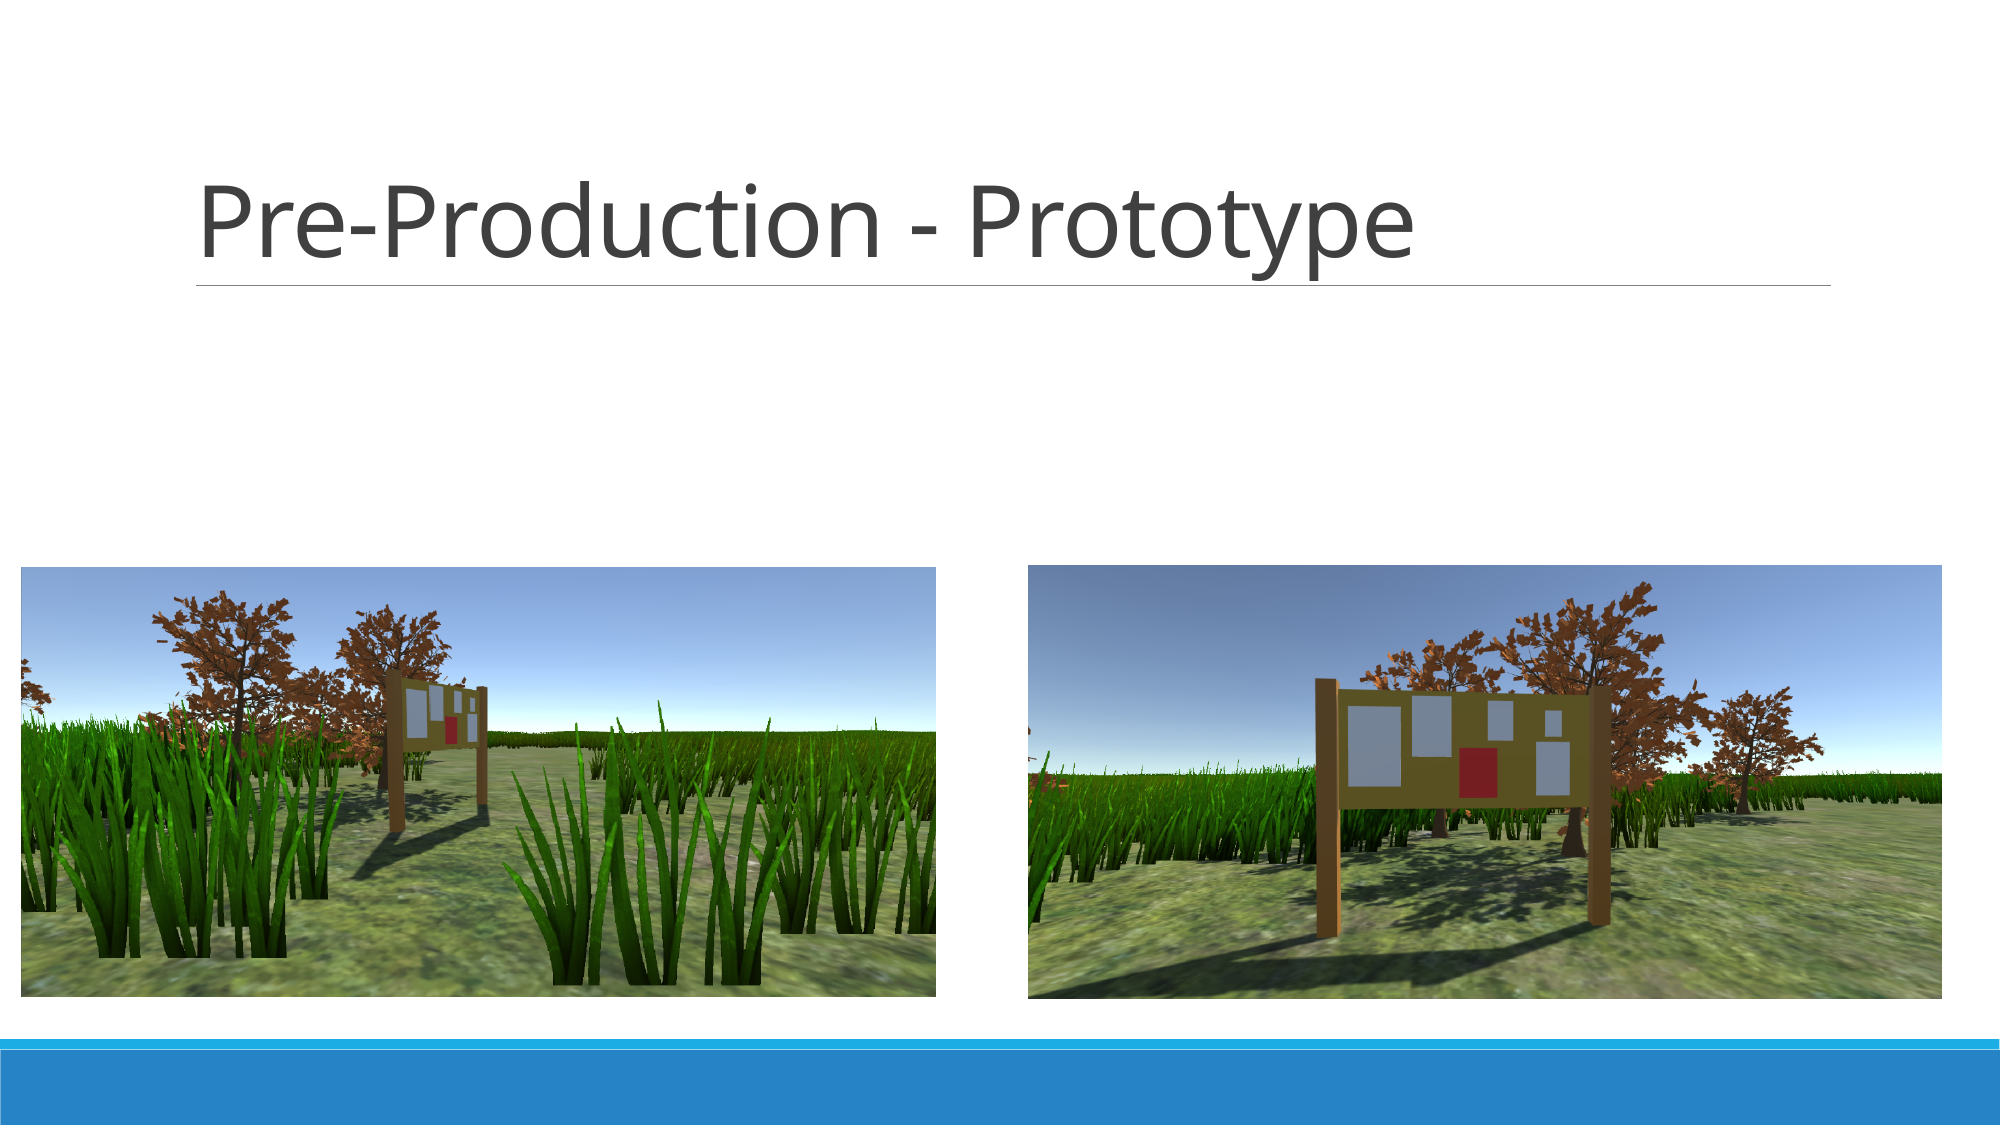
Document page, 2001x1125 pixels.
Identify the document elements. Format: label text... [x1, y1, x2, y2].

picture [20, 567, 936, 998]
picture [1027, 565, 1943, 1000]
title Pre-Production - Prototype [180, 47, 1830, 285]
